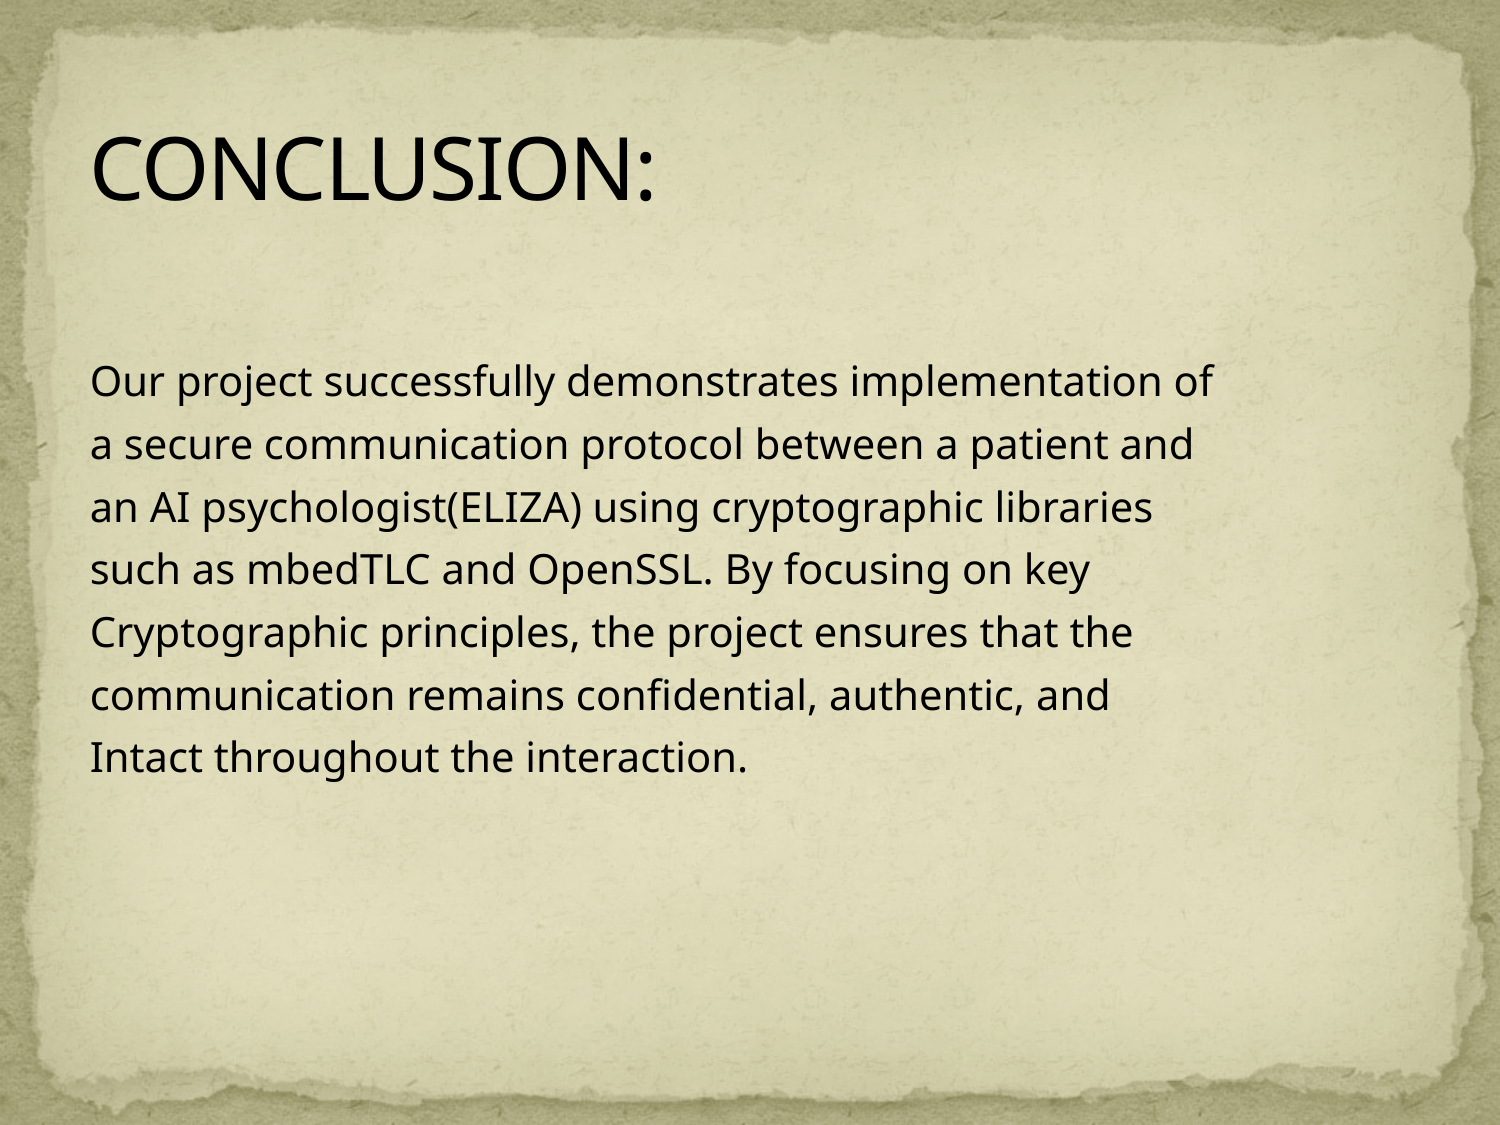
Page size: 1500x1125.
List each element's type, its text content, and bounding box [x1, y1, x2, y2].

list Our project successfully demonstrates implementation of a secure communication protocol between a patient and an AI psychologist(ELIZA) using cryptographic libraries such as mbedTLC and OpenSSL. By focusing on key Cryptographic principles, the project ensures that the communication remains confidential, authentic, and Intact throughout the interaction. [75, 225, 1425, 1000]
title CONCLUSION: [74, 24, 1425, 225]
